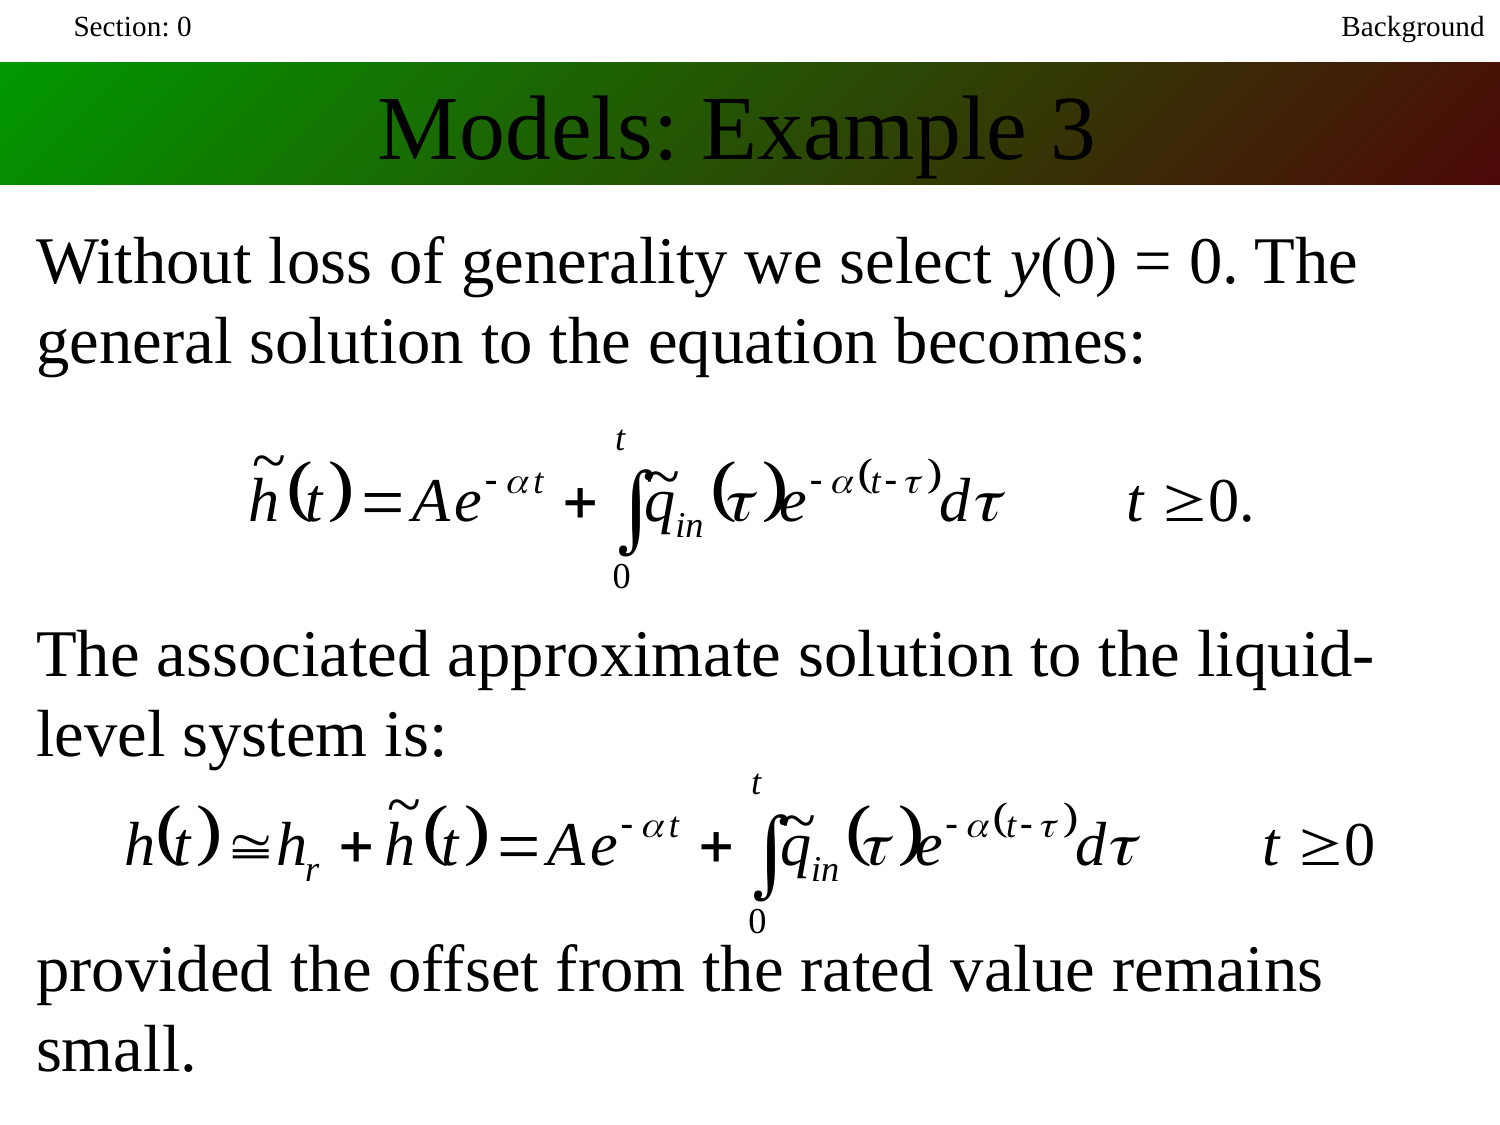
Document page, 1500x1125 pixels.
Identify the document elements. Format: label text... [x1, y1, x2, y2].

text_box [238, 406, 1261, 605]
text_box [1375, 62, 1500, 185]
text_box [114, 751, 1386, 950]
text_box Without loss of generality we select y(0) = 0. The general solution to the equation becomes: [21, 209, 1479, 385]
text_box Section: 0 [0, 0, 266, 50]
text_box [0, 62, 99, 185]
text_box Background [1234, 0, 1500, 50]
text_box provided the offset from the rated value remains small. [21, 917, 1479, 1092]
text_box Models: Example 3 [99, 59, 1375, 188]
text_box The associated approximate solution to the liquid-level system is: [21, 602, 1479, 777]
